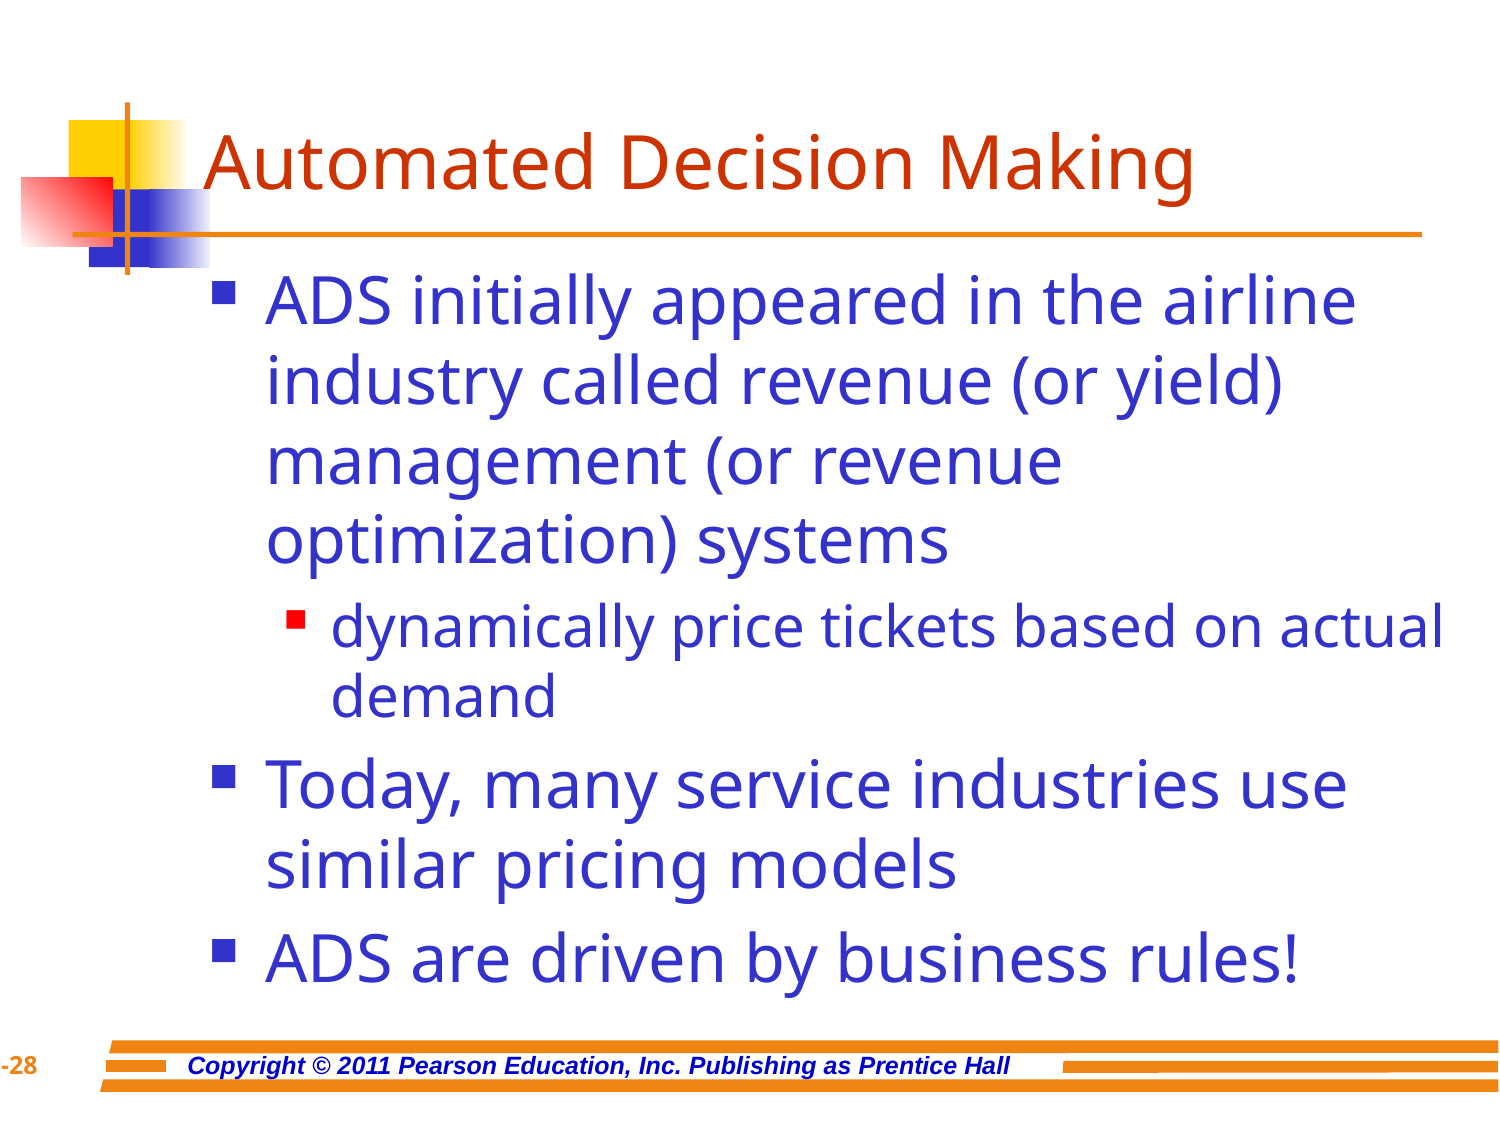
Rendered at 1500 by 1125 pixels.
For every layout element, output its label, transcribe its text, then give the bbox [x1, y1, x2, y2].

list ADS initially appeared in the airline industry called revenue (or yield) management (or revenue optimization) systems dynamically price tickets based on actual demand Today, many service industries use similar pricing models ADS are driven by business rules! [193, 249, 1476, 1038]
title Automated Decision Making [188, 40, 1468, 213]
